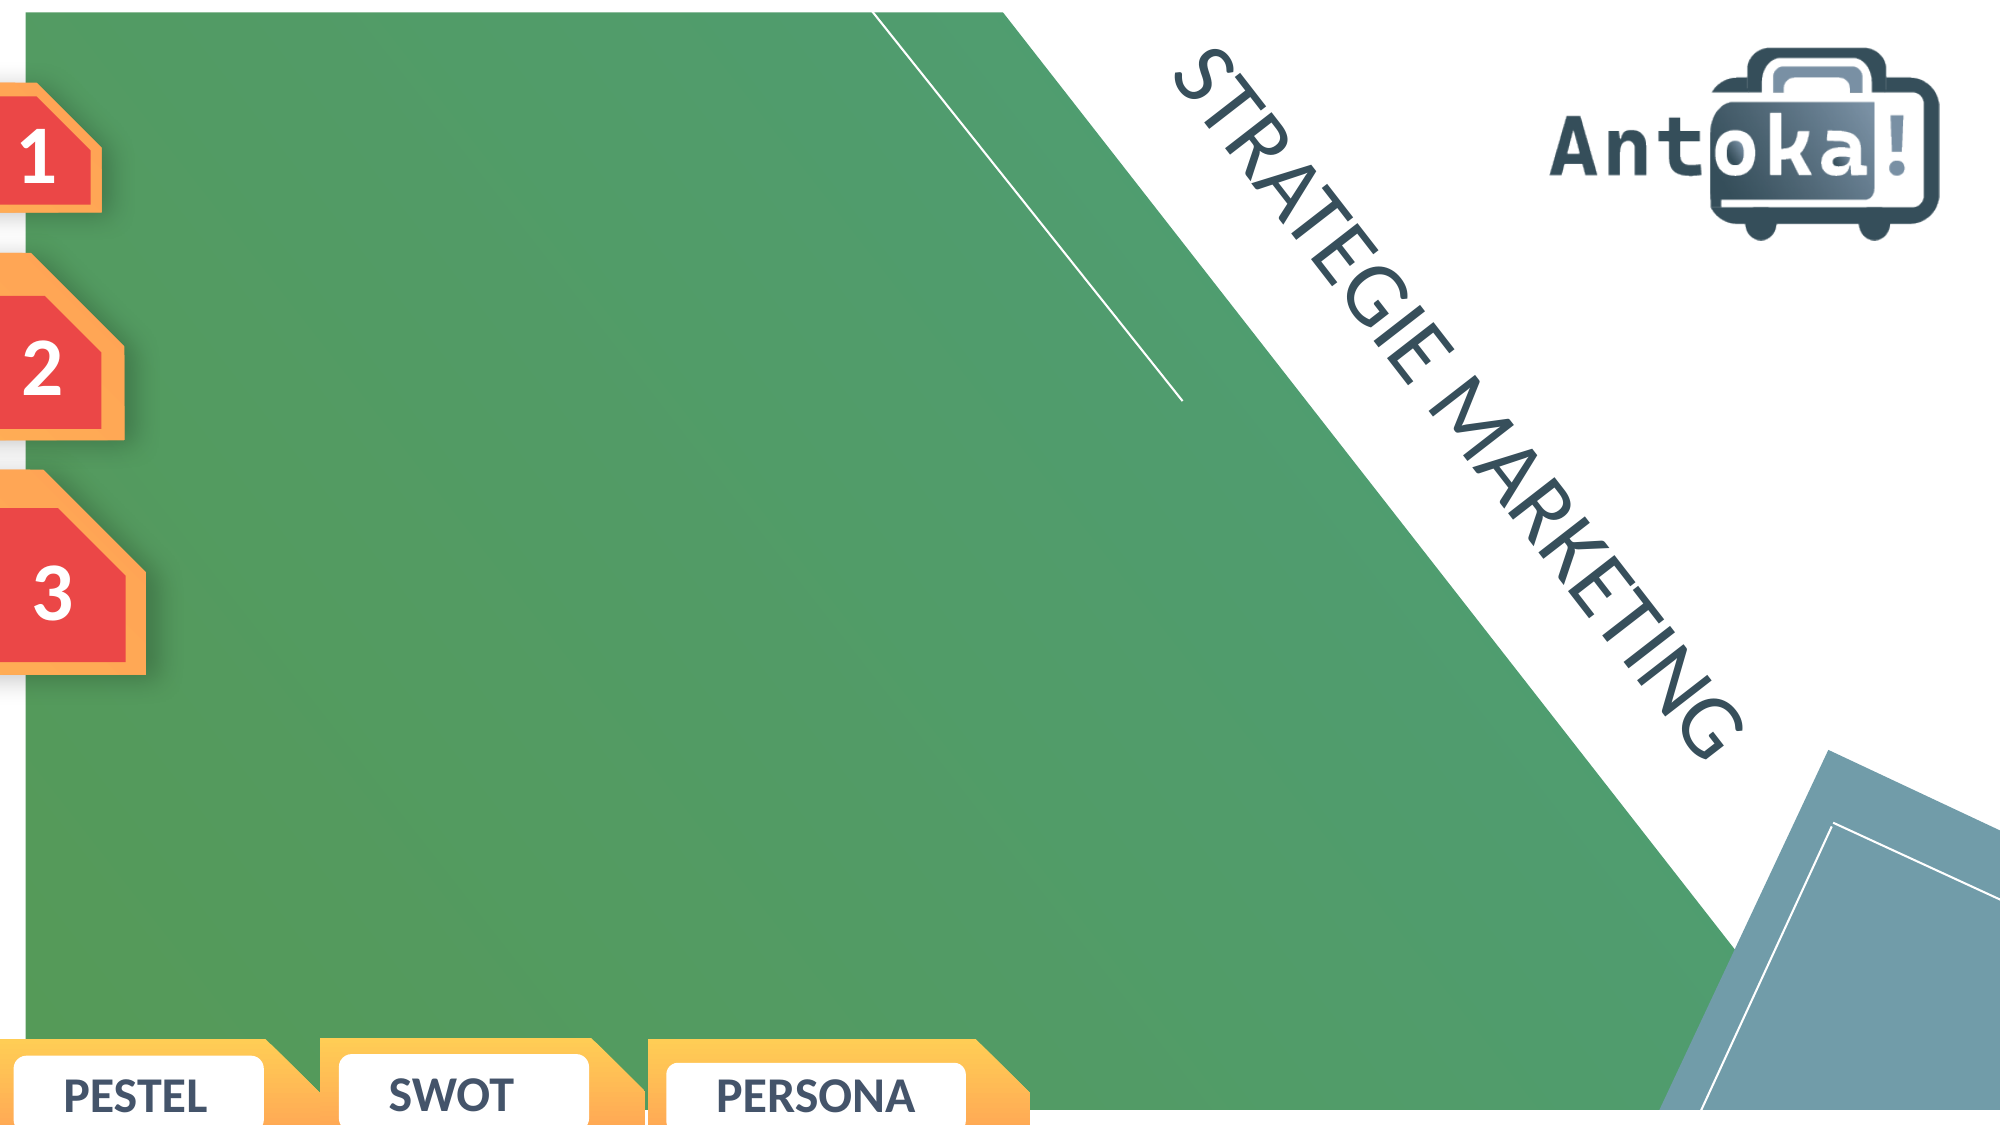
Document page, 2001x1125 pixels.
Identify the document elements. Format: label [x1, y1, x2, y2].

text_box [0, 252, 125, 469]
text_box [0, 1039, 1997, 1125]
text_box [0, 82, 102, 213]
text_box [0, 469, 146, 714]
text_box [0, 0, 2000, 1125]
